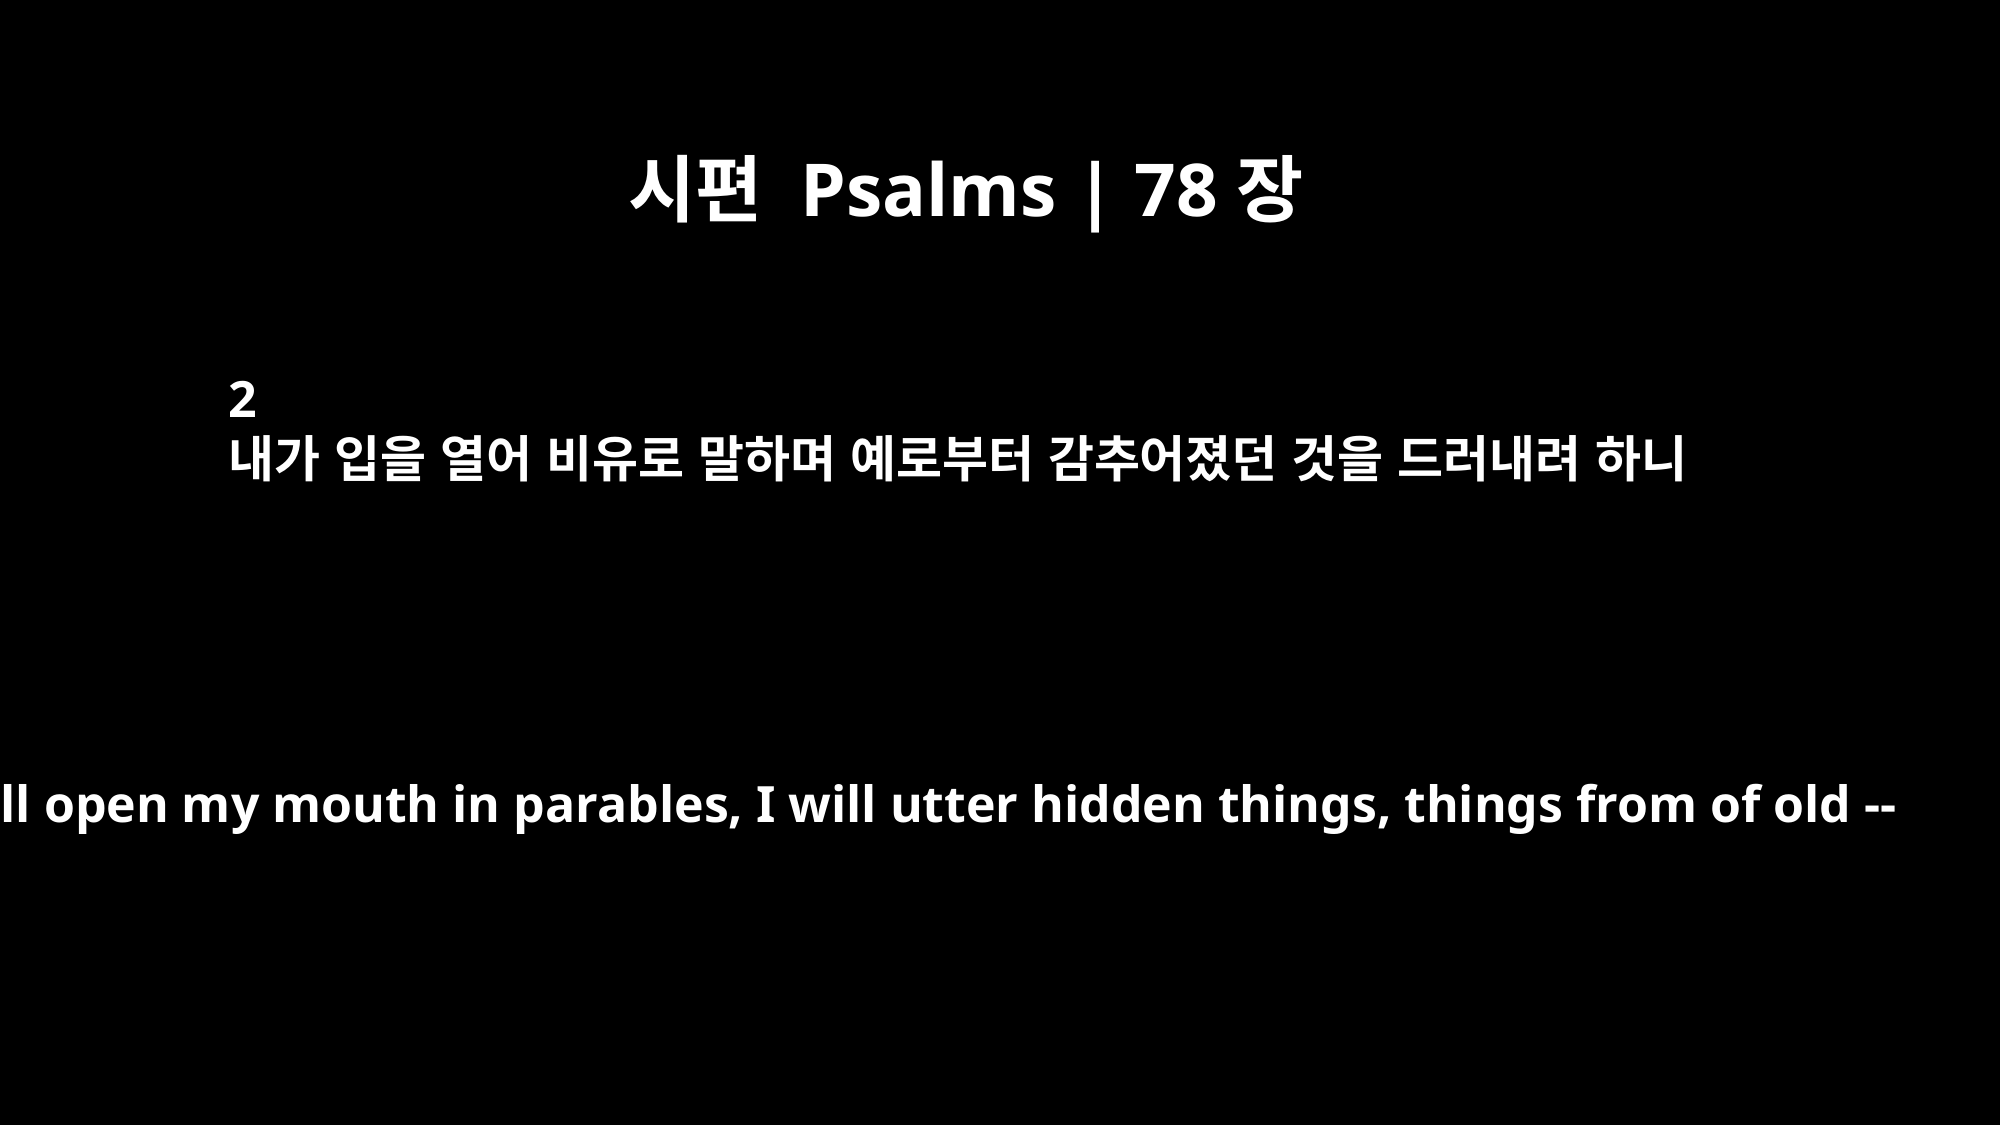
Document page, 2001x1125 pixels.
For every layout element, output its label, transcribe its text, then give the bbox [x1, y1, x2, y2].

text_box 시편 Psalms | 78장 [613, 136, 1319, 239]
text_box 2 내가 입을 열어 비유로 말하며 예로부터 감추어졌던 것을 드러내려 하니 [213, 359, 1704, 495]
text_box I will open my mouth in parables, I will utter hidden things, things from of old -- [0, 764, 1913, 840]
